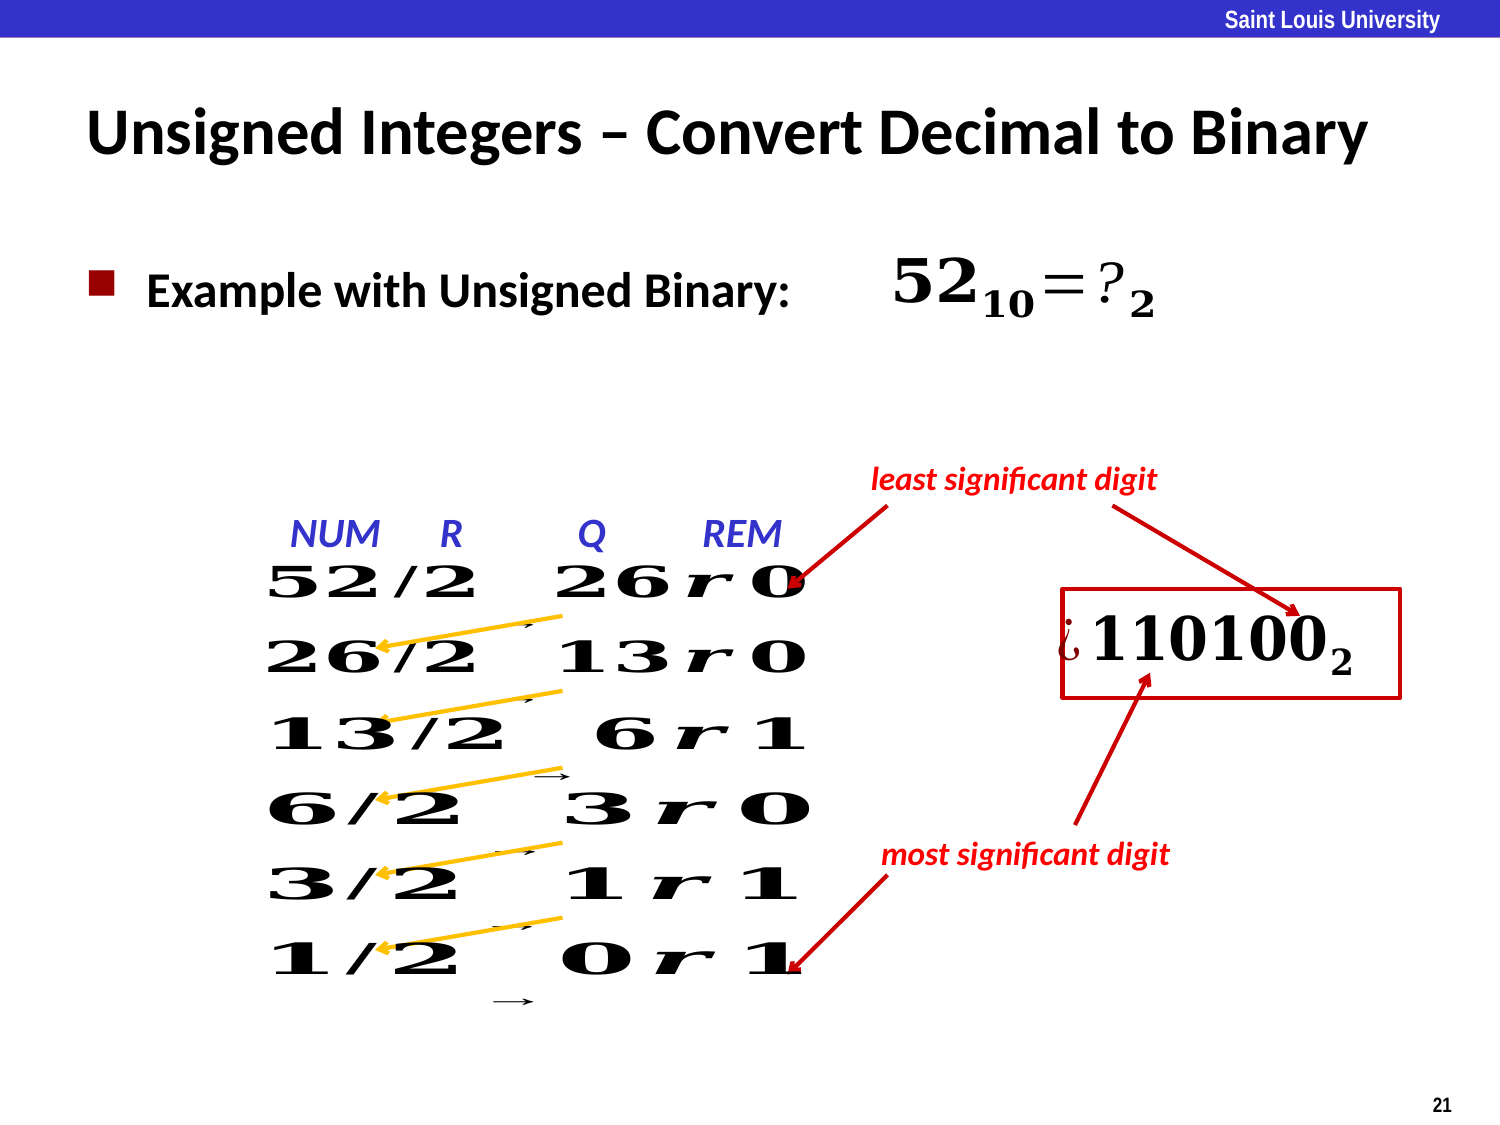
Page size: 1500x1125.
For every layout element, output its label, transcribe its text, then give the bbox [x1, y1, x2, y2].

text_box Q [562, 498, 625, 563]
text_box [1112, 505, 1301, 617]
list Example with Unsigned Binary: [74, 249, 1438, 751]
text_box REM [687, 498, 813, 563]
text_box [787, 874, 888, 975]
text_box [374, 615, 563, 649]
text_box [374, 842, 563, 876]
text_box most significant digit [866, 824, 1186, 880]
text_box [374, 690, 563, 724]
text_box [374, 917, 563, 951]
text_box [1062, 588, 1400, 699]
text_box NUM [275, 498, 400, 563]
title Unsigned Integers – Convert Decimal to Binary [71, 80, 1438, 176]
text_box R [424, 498, 488, 563]
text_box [374, 767, 563, 801]
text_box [1074, 672, 1151, 826]
text_box least significant digit [856, 449, 1173, 505]
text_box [787, 505, 888, 589]
